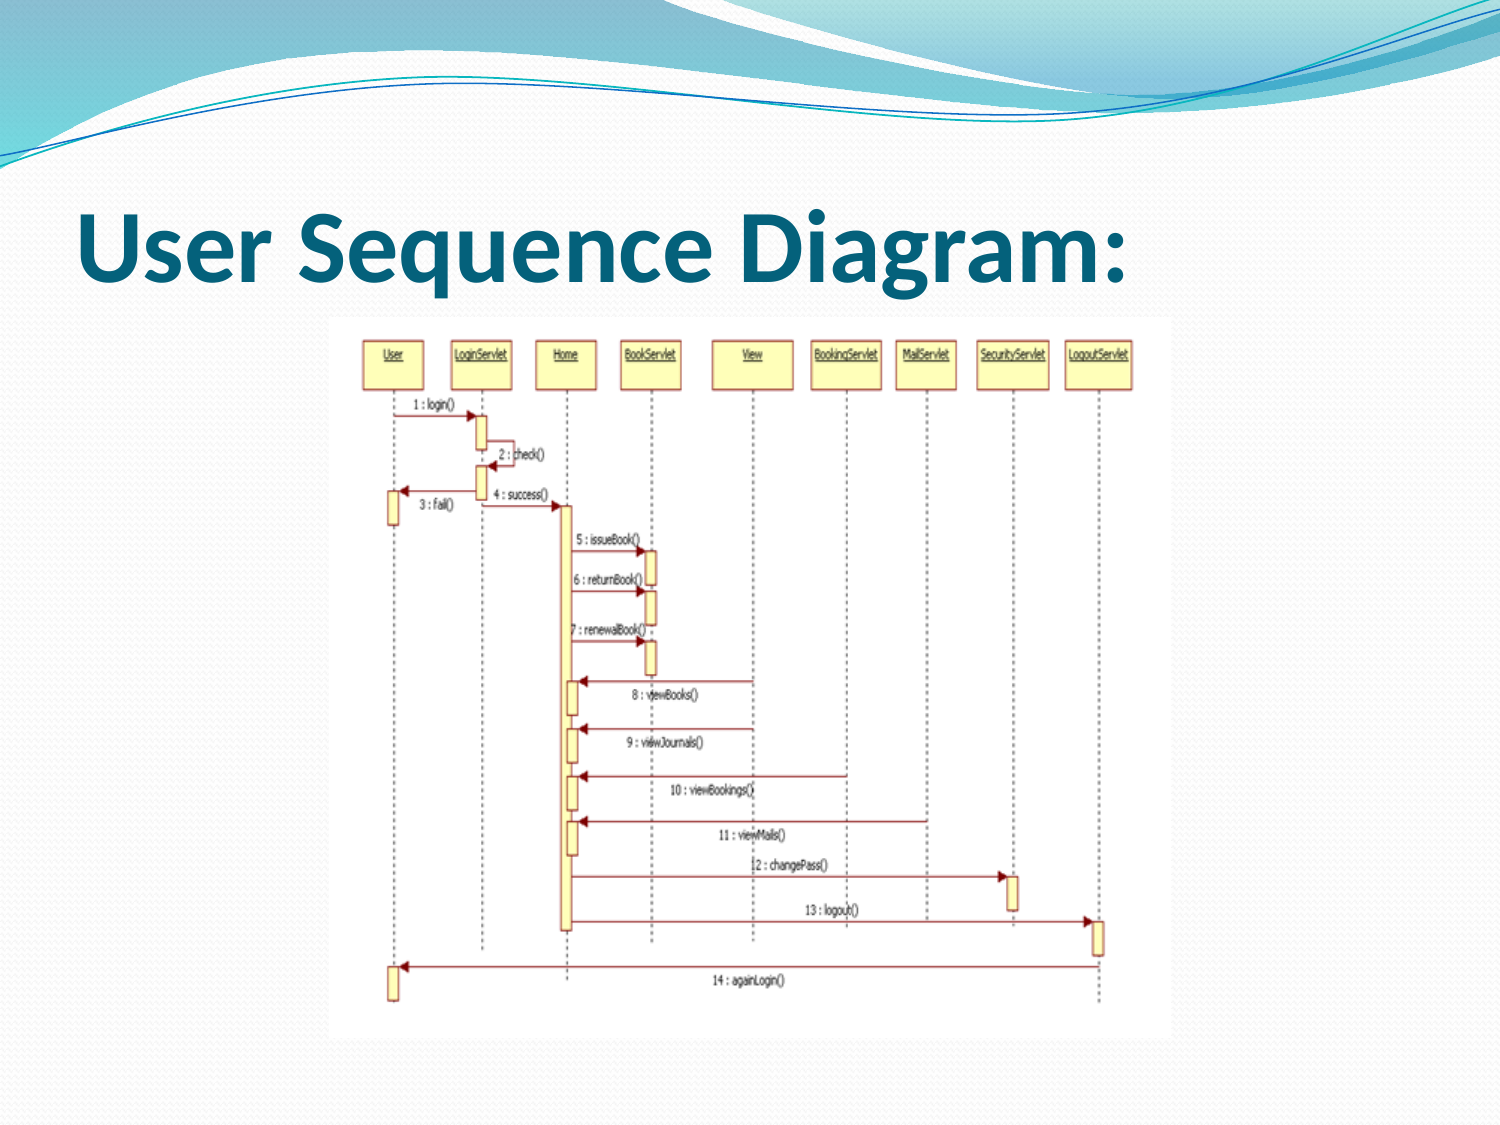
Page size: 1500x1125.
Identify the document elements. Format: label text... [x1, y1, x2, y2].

title User Sequence Diagram: [75, 115, 1425, 303]
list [329, 317, 1171, 1038]
